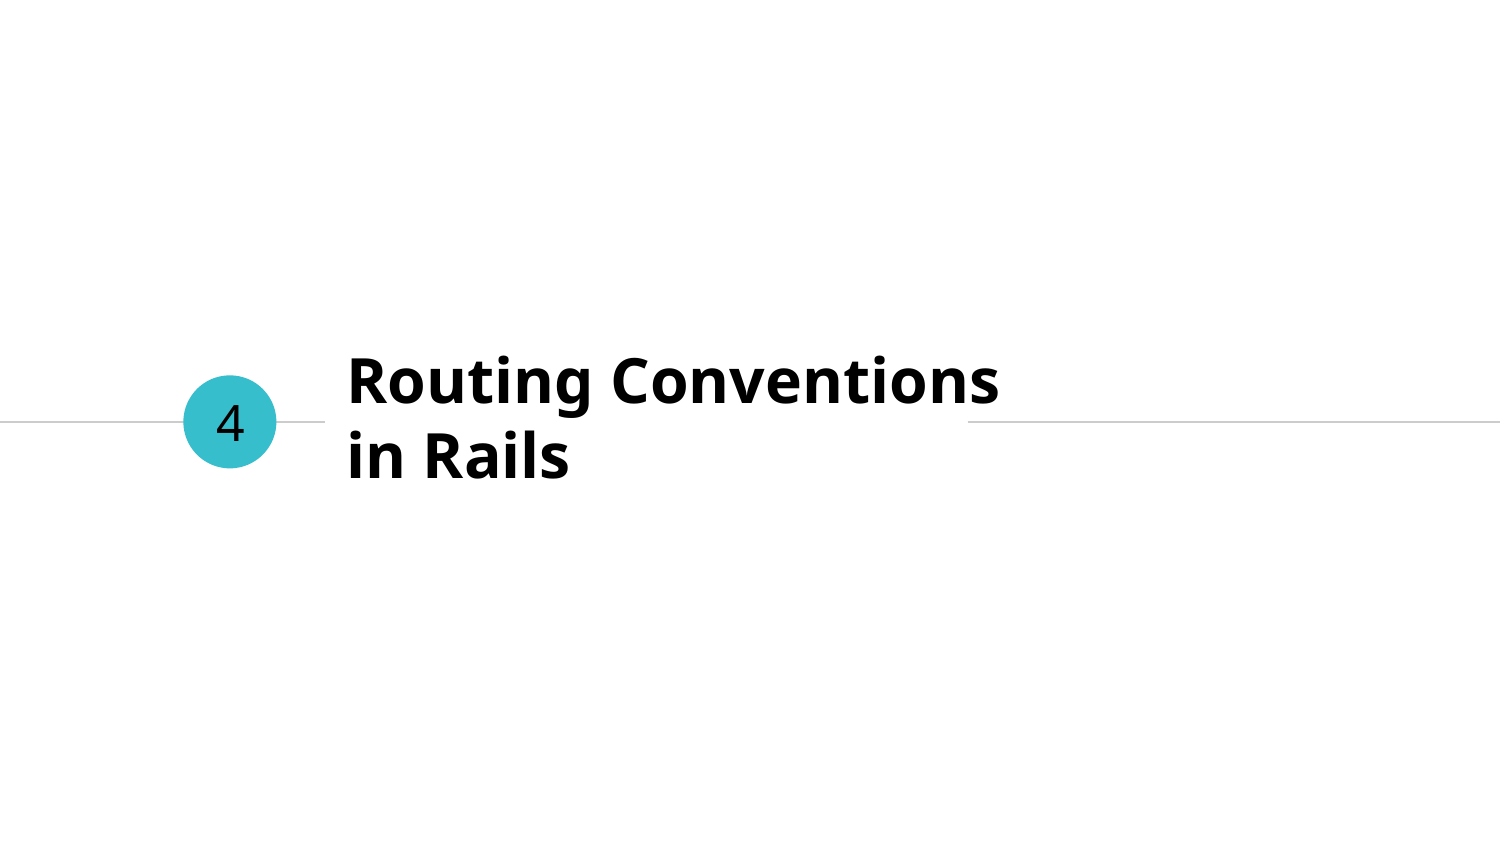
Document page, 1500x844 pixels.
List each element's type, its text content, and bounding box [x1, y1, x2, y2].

title Routing Conventions in Rails [331, 315, 1199, 506]
text_box 4 [186, 375, 276, 468]
